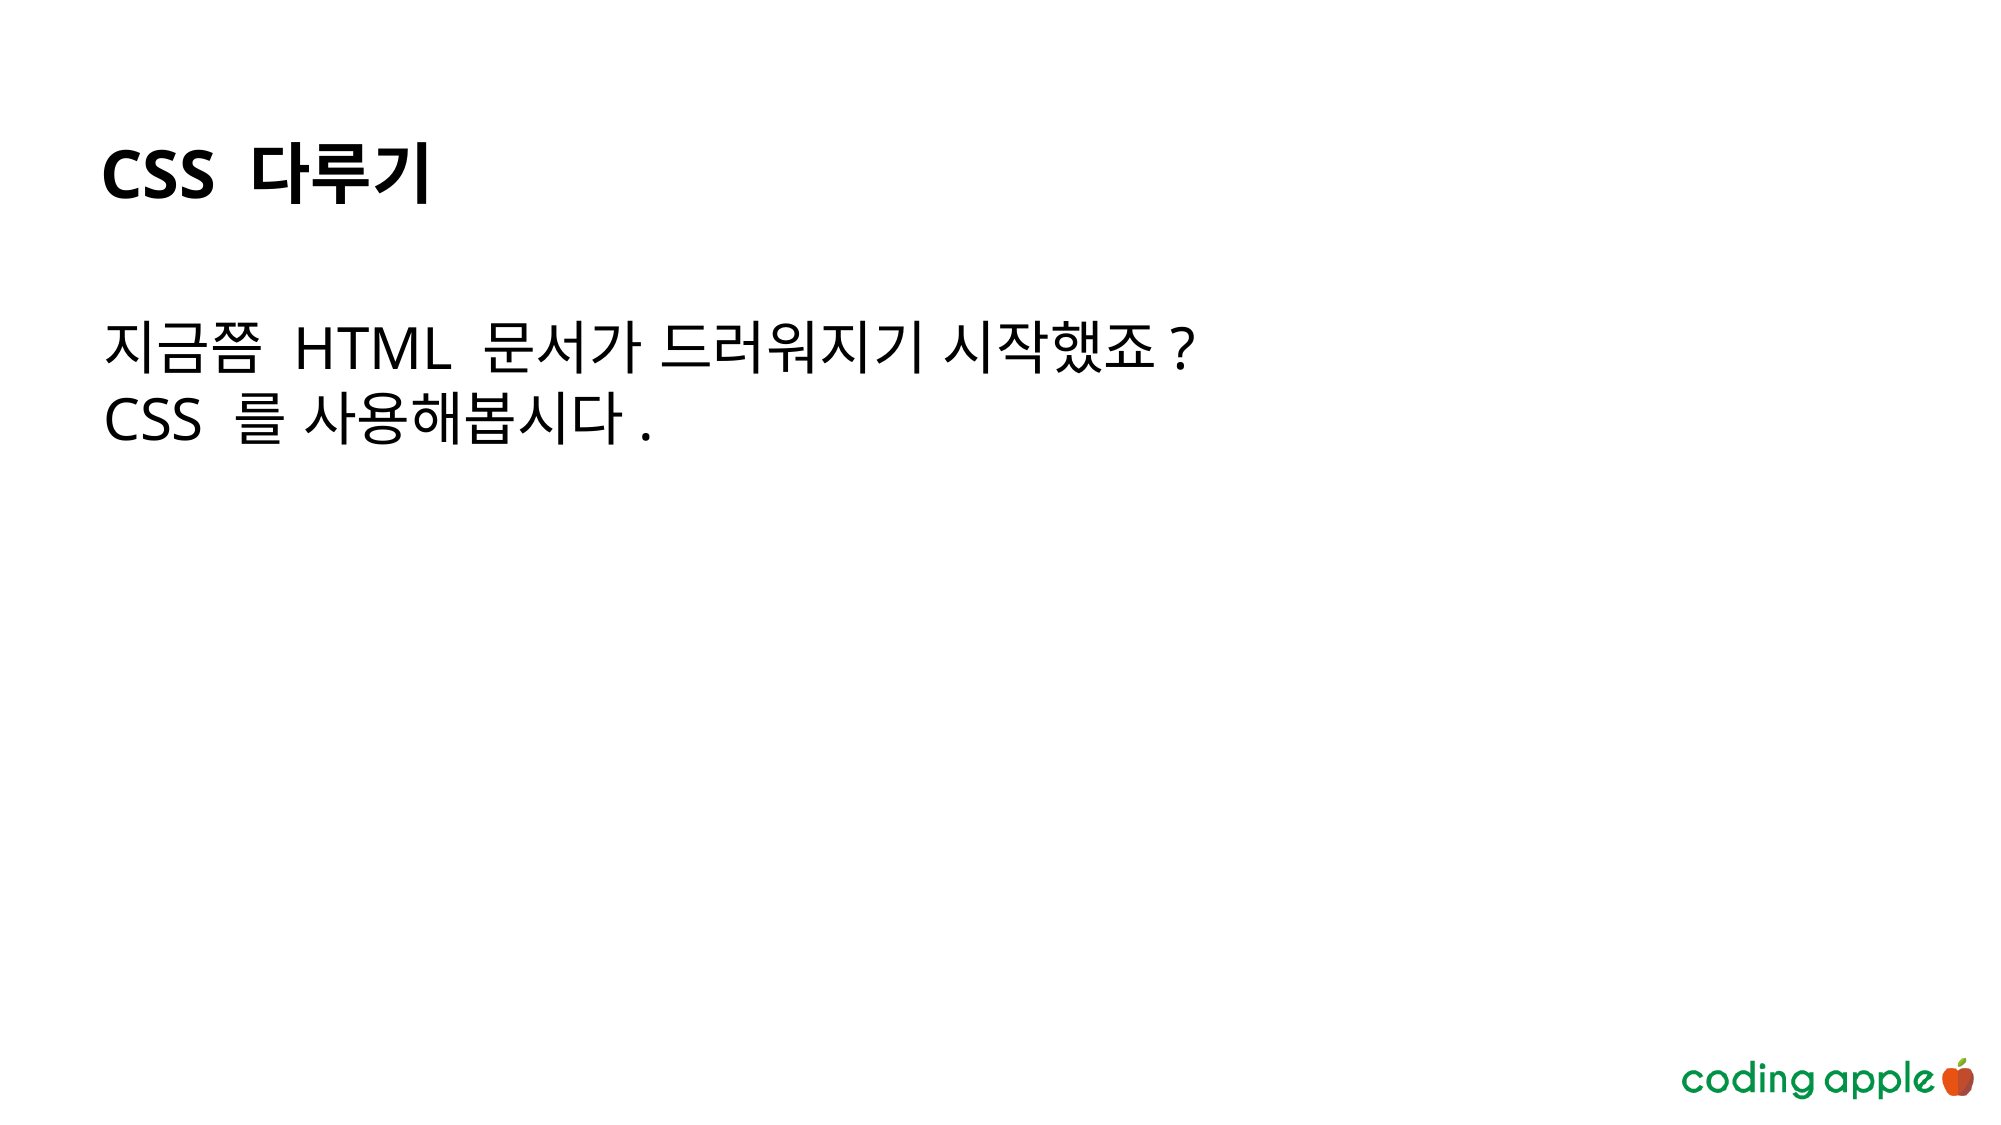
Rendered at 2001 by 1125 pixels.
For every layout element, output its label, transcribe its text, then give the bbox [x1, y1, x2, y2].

picture [1677, 1052, 1976, 1107]
text_box 지금쯤 HTML 문서가 드러워지기 시작했죠? CSS 를 사용해봅시다. [88, 304, 1936, 459]
text_box CSS 다루기 [85, 124, 449, 220]
